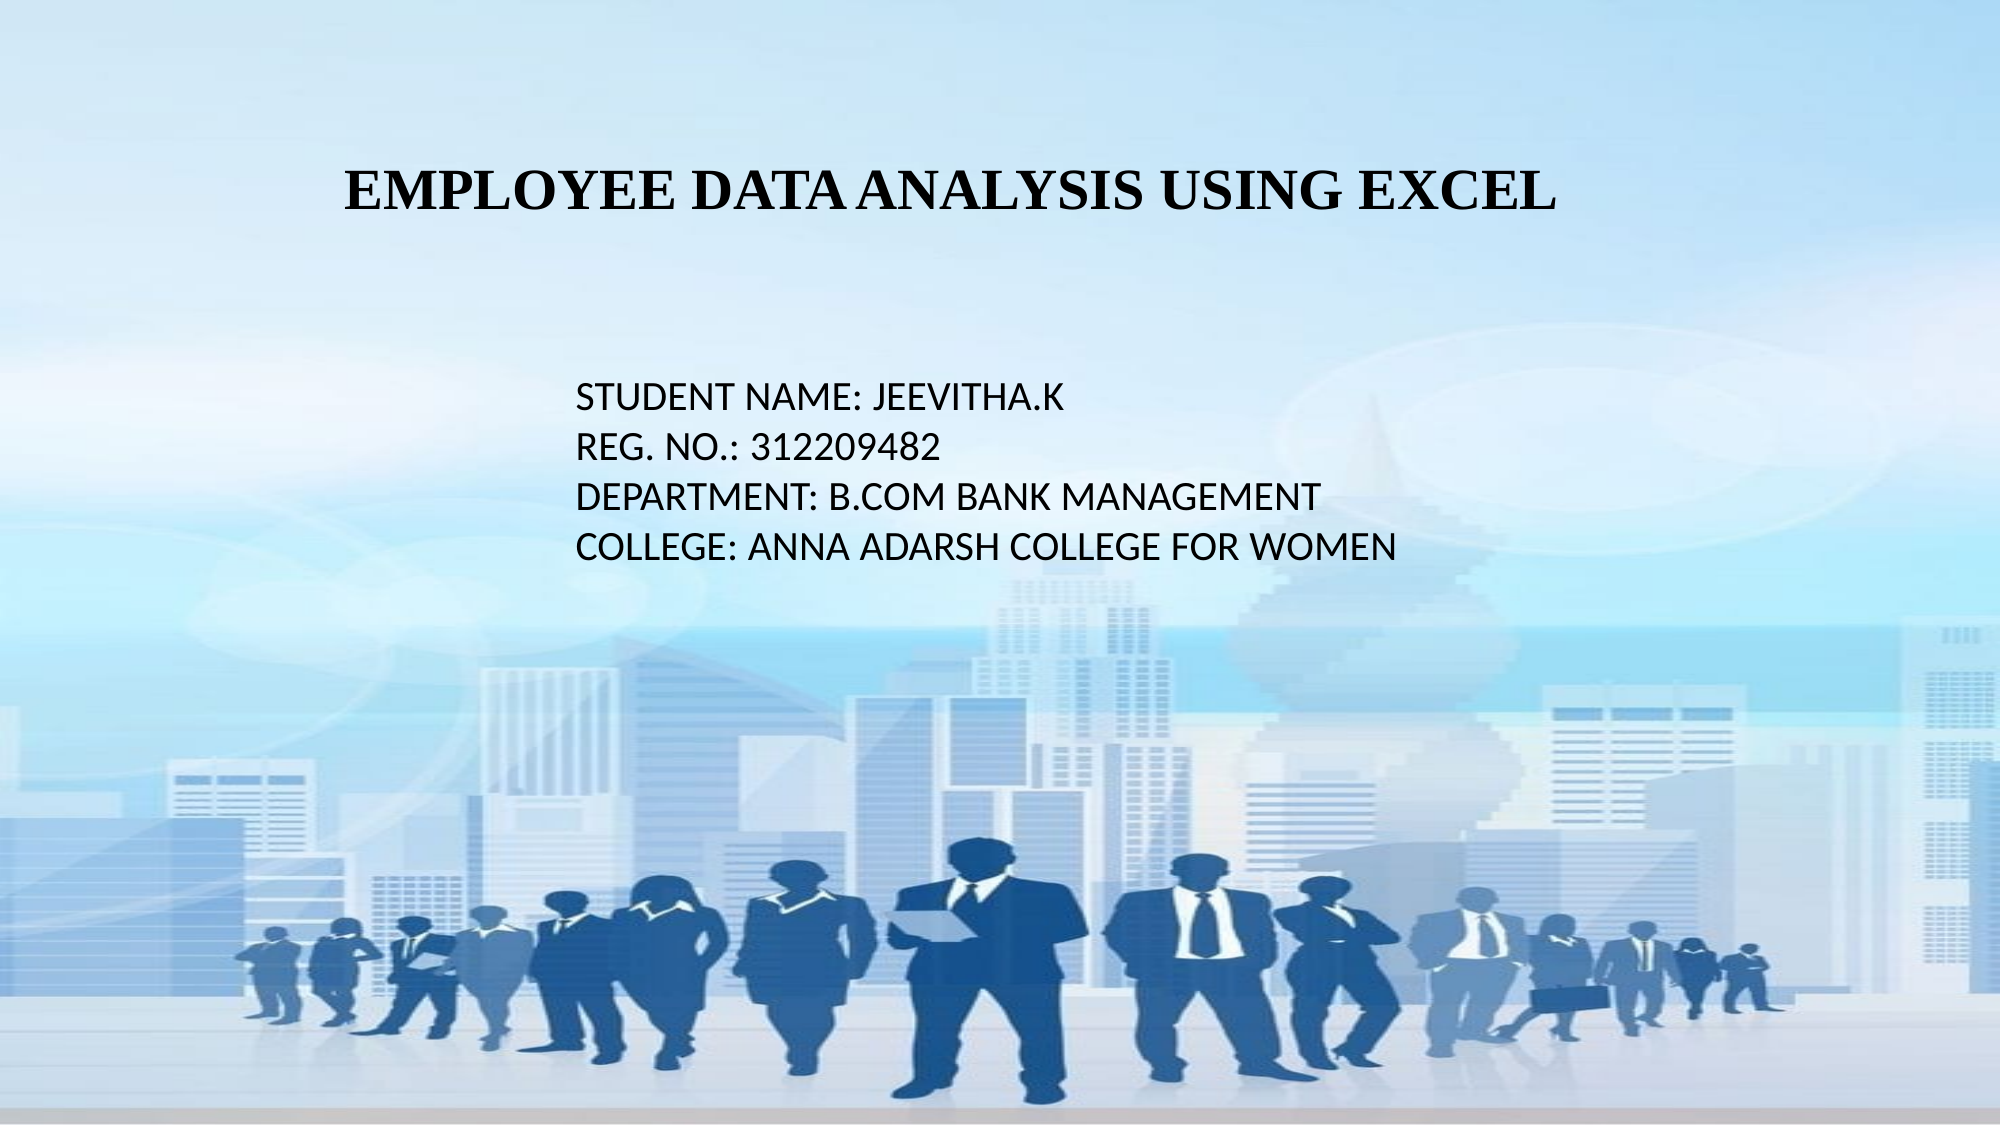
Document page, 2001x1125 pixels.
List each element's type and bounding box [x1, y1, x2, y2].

list [0, 0, 2000, 1125]
